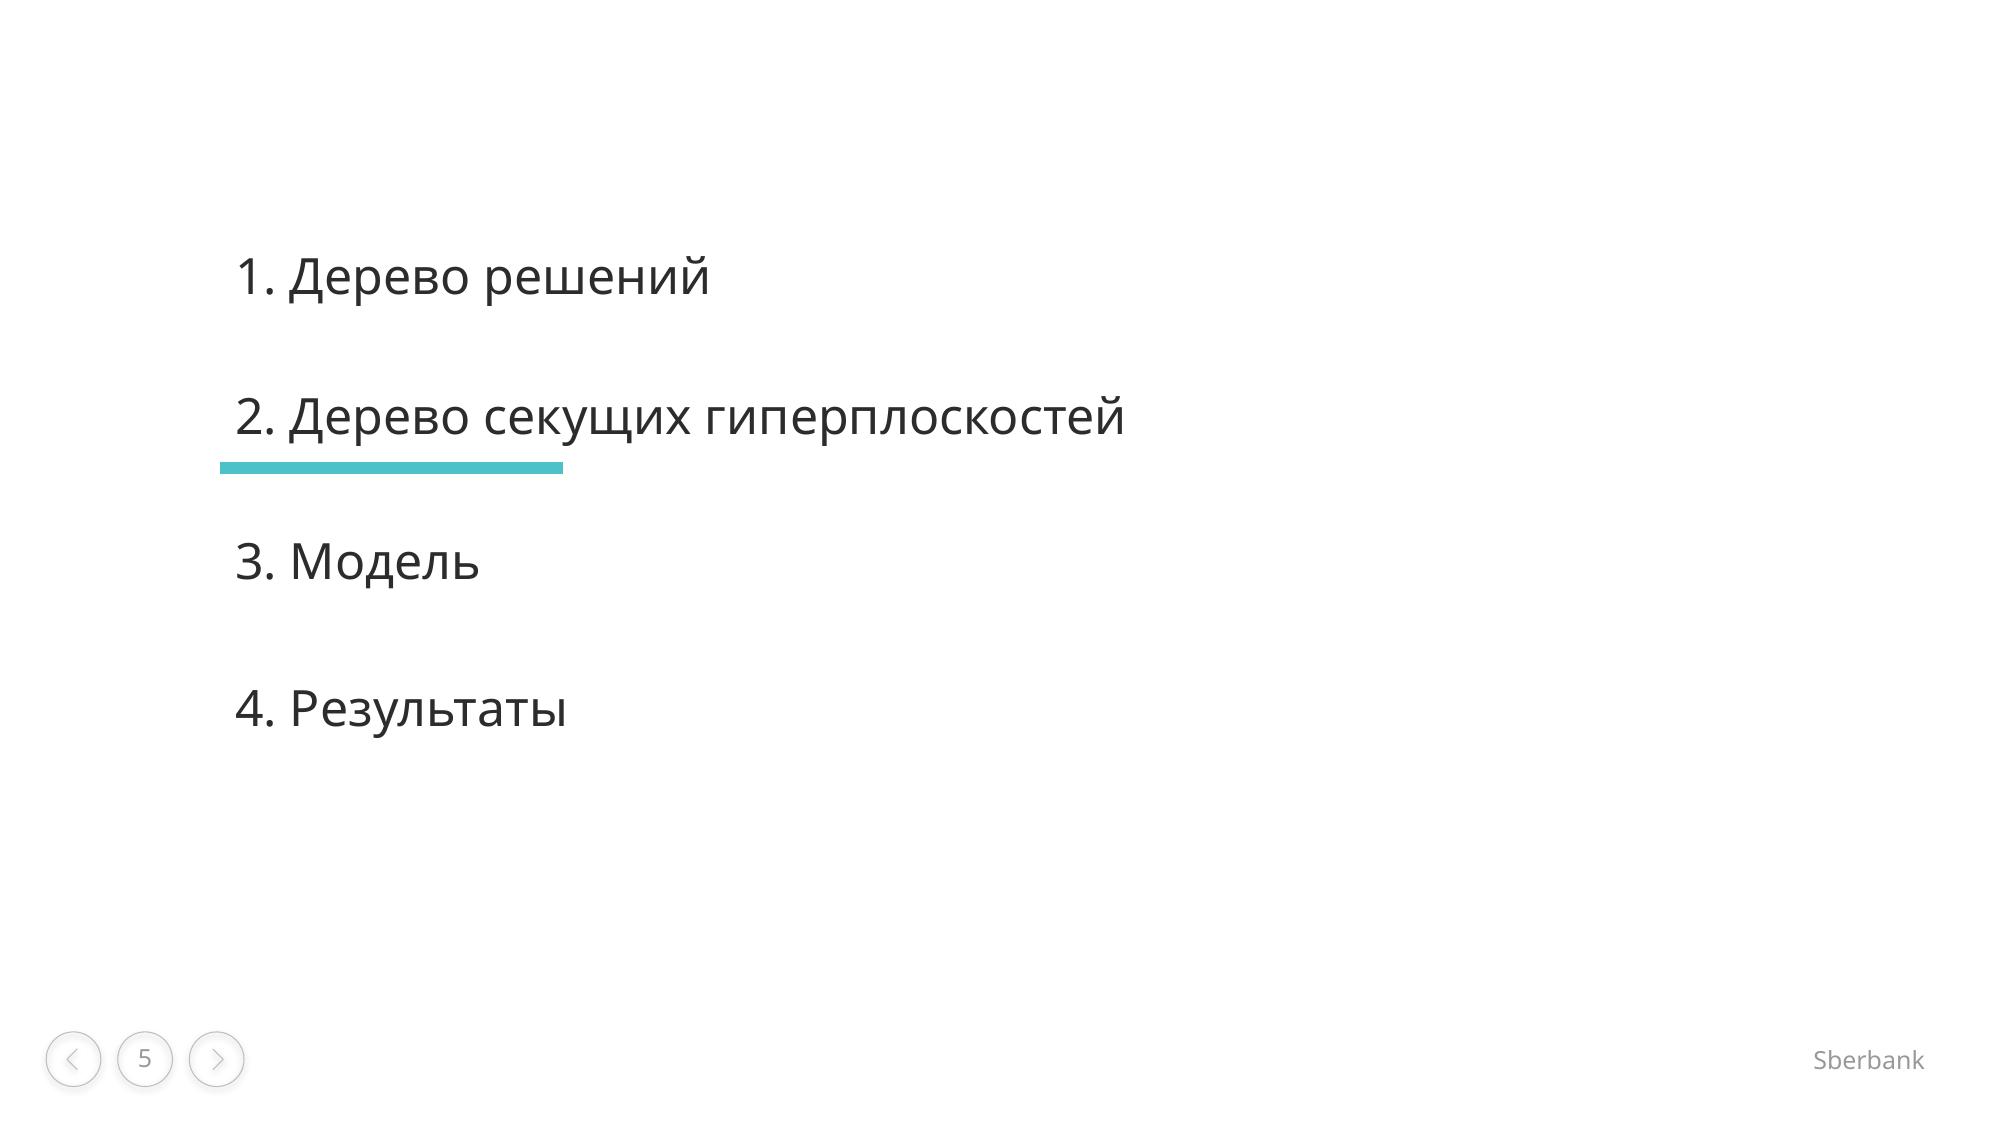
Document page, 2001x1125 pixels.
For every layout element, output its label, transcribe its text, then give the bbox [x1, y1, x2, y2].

text_box 1. Дерево решений [220, 237, 1827, 372]
text_box 2. Дерево секущих гиперплоскостей [220, 377, 1827, 513]
text_box 4. Результаты [220, 668, 1827, 744]
text_box 3. Модель [220, 521, 1827, 597]
